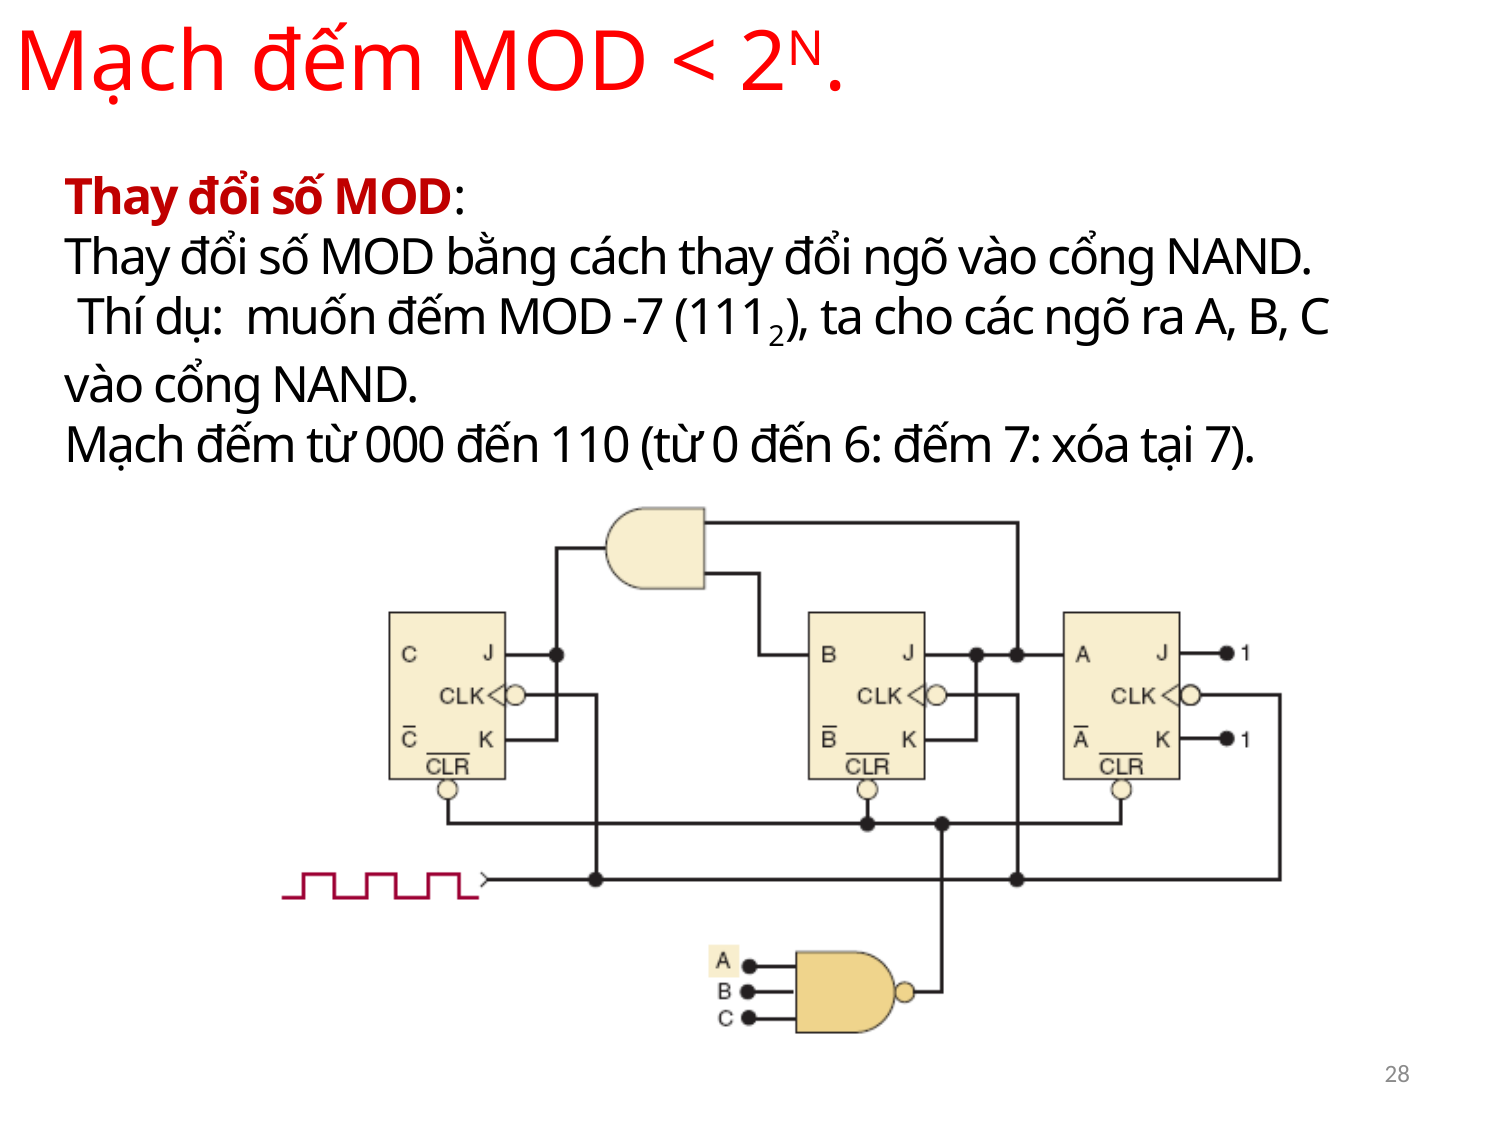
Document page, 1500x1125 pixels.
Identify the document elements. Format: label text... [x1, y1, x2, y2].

text_box Thay đổi số MOD: Thay đổi số MOD bằng cách thay đổi ngõ vào cổng NAND. Thí dụ: muốn đếm MOD -7 (1112), ta cho các ngõ ra A, B, C vào cổng NAND. Mạch đếm từ 000 đến 110 (từ 0 đến 6: đếm 7: xóa tại 7). [50, 156, 1425, 480]
text_box Mạch đếm MOD < 2N. [0, 0, 1338, 115]
picture [274, 487, 1302, 1043]
slide_number 28 [1074, 1042, 1425, 1103]
